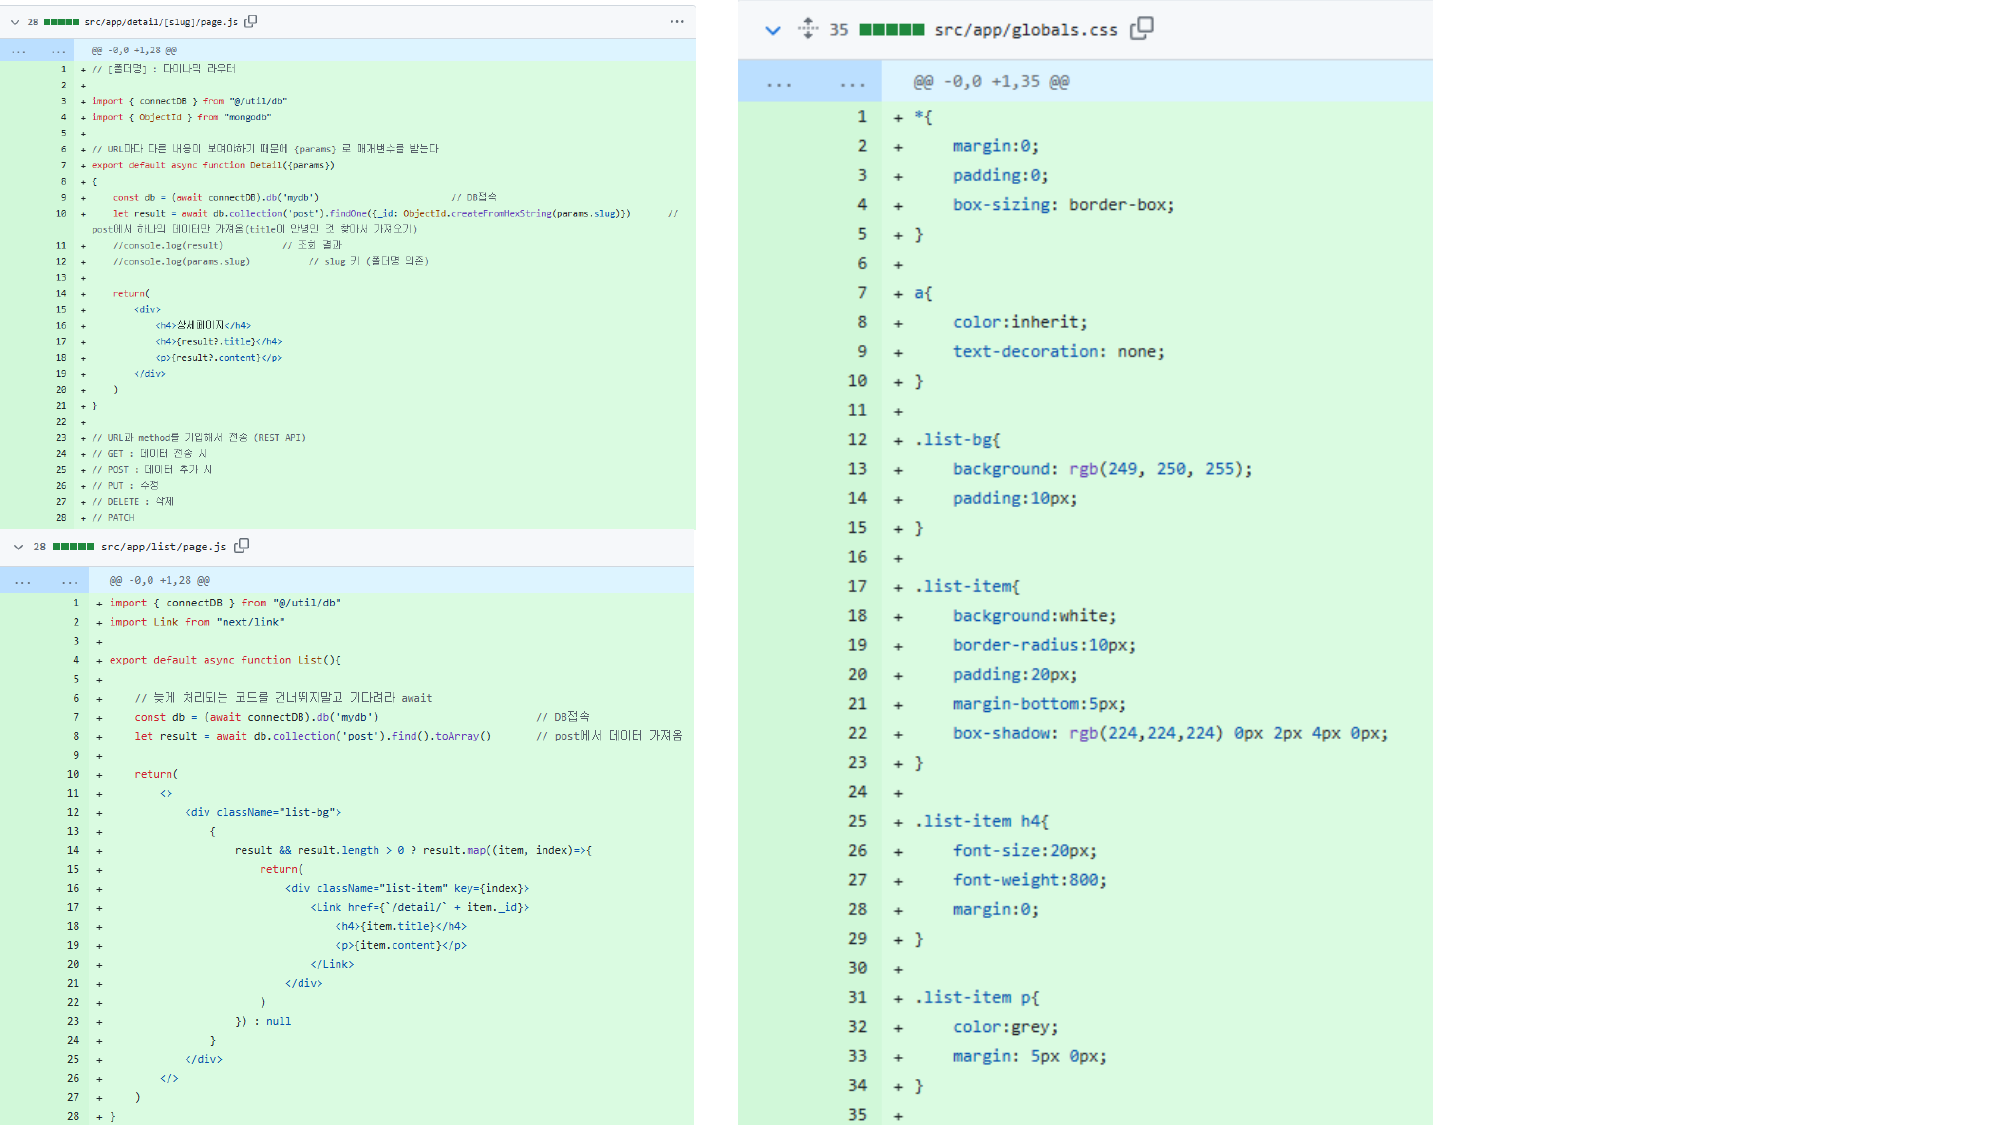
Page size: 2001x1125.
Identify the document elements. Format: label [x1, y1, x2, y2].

picture [738, 0, 1433, 1125]
picture [0, 0, 696, 1125]
